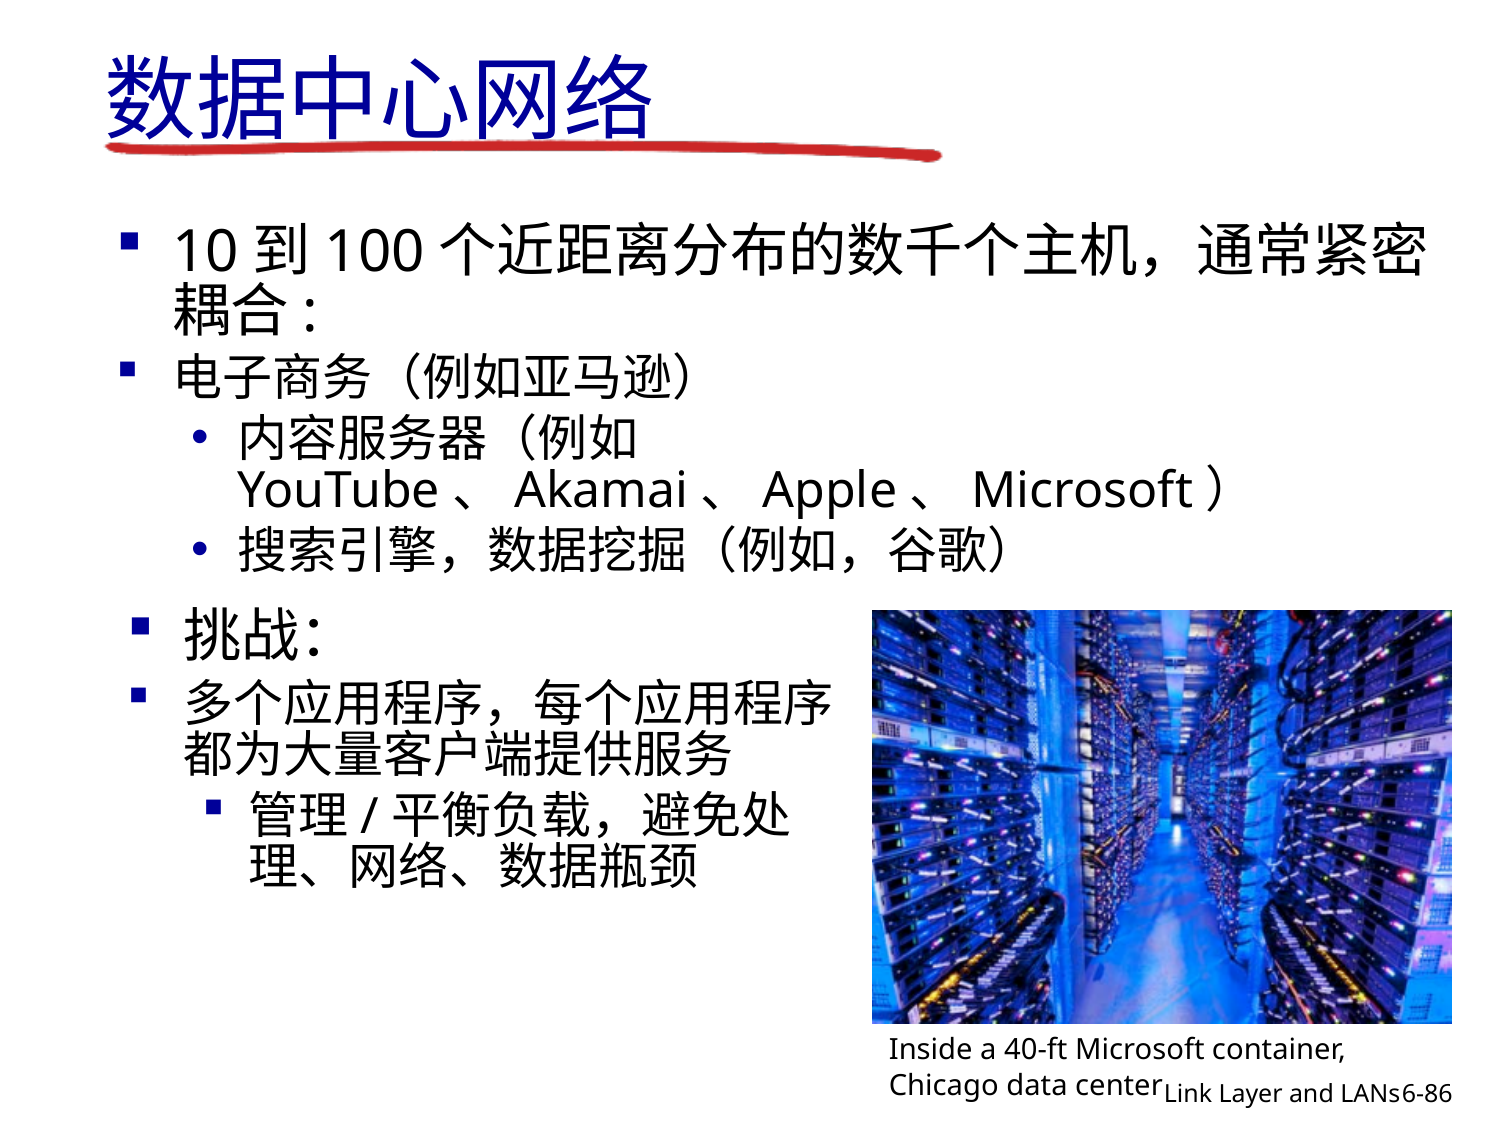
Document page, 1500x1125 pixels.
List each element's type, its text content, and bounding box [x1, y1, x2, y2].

text_box Inside a 40-ft Microsoft container, Chicago data center [874, 1033, 1369, 1109]
picture [100, 134, 952, 169]
footer Link Layer and LANs [1058, 1069, 1416, 1110]
list 10到100个近距离分布的数千个主机，通常紧密耦合: 电子商务（例如亚马逊） 内容服务器（例如 YouTube、Akamai、Apple、Microsoft） 搜索引擎，数据挖掘（例如，谷歌） [101, 216, 1459, 354]
title 数据中心网络 [89, 19, 1365, 173]
text_box 挑战： 多个应用程序，每个应用程序都为大量客户端提供服务 管理/平衡负载，避免处理、网络、数据瓶颈 [112, 602, 880, 1070]
slide_number 6-86 [1387, 1069, 1478, 1115]
picture [872, 609, 1452, 1025]
